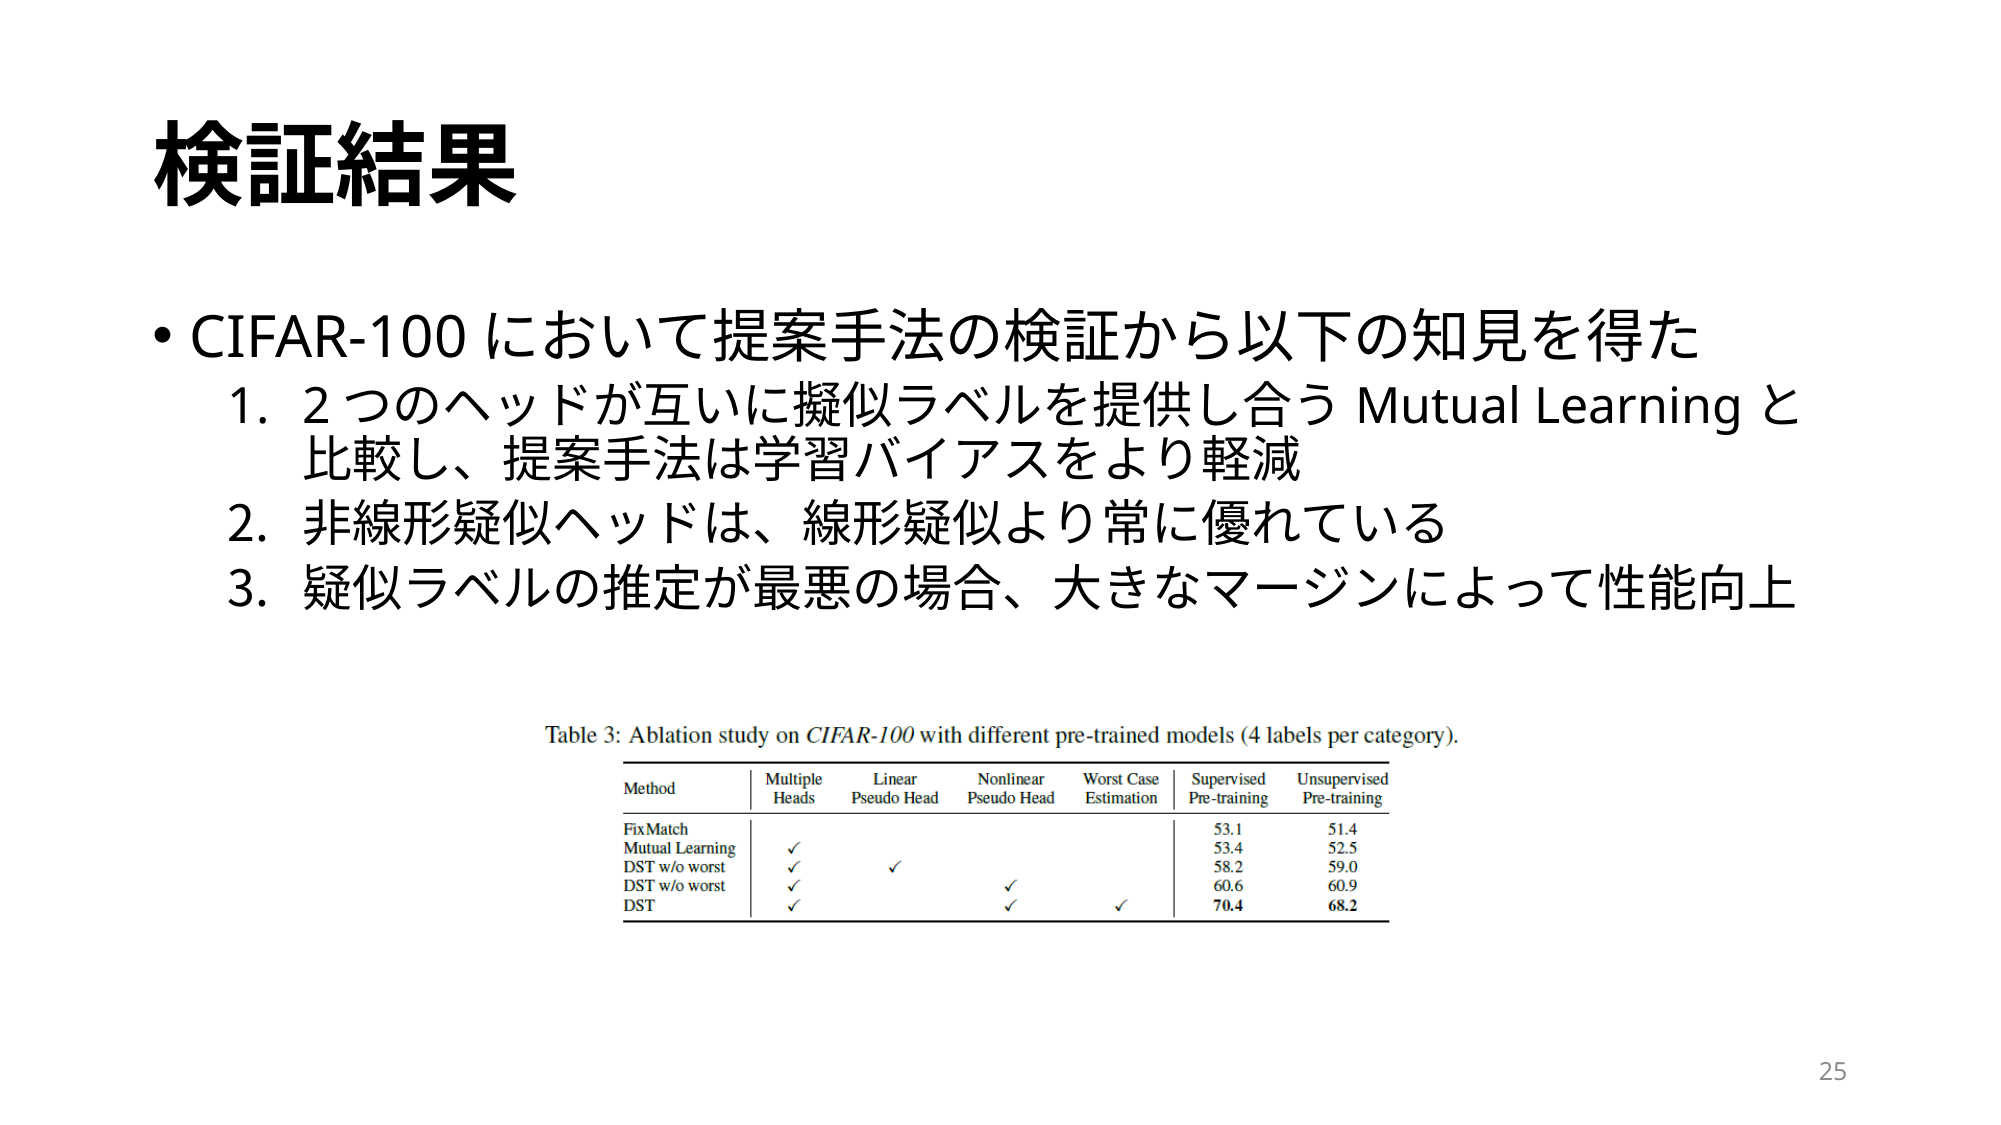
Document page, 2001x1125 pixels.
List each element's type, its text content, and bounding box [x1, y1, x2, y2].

list CIFAR-100において提案手法の検証から以下の知見を得た 2つのヘッドが互いに擬似ラベルを提供し合うMutual Learningと比較し、提案手法は学習バイアスをより軽減 非線形疑似ヘッドは、線形疑似より常に優れている 疑似ラベルの推定が最悪の場合、大きなマージンによって性能向上 [137, 299, 1863, 1014]
title 検証結果 [137, 59, 1863, 278]
slide_number 25 [1412, 1042, 1863, 1103]
picture [520, 701, 1480, 934]
